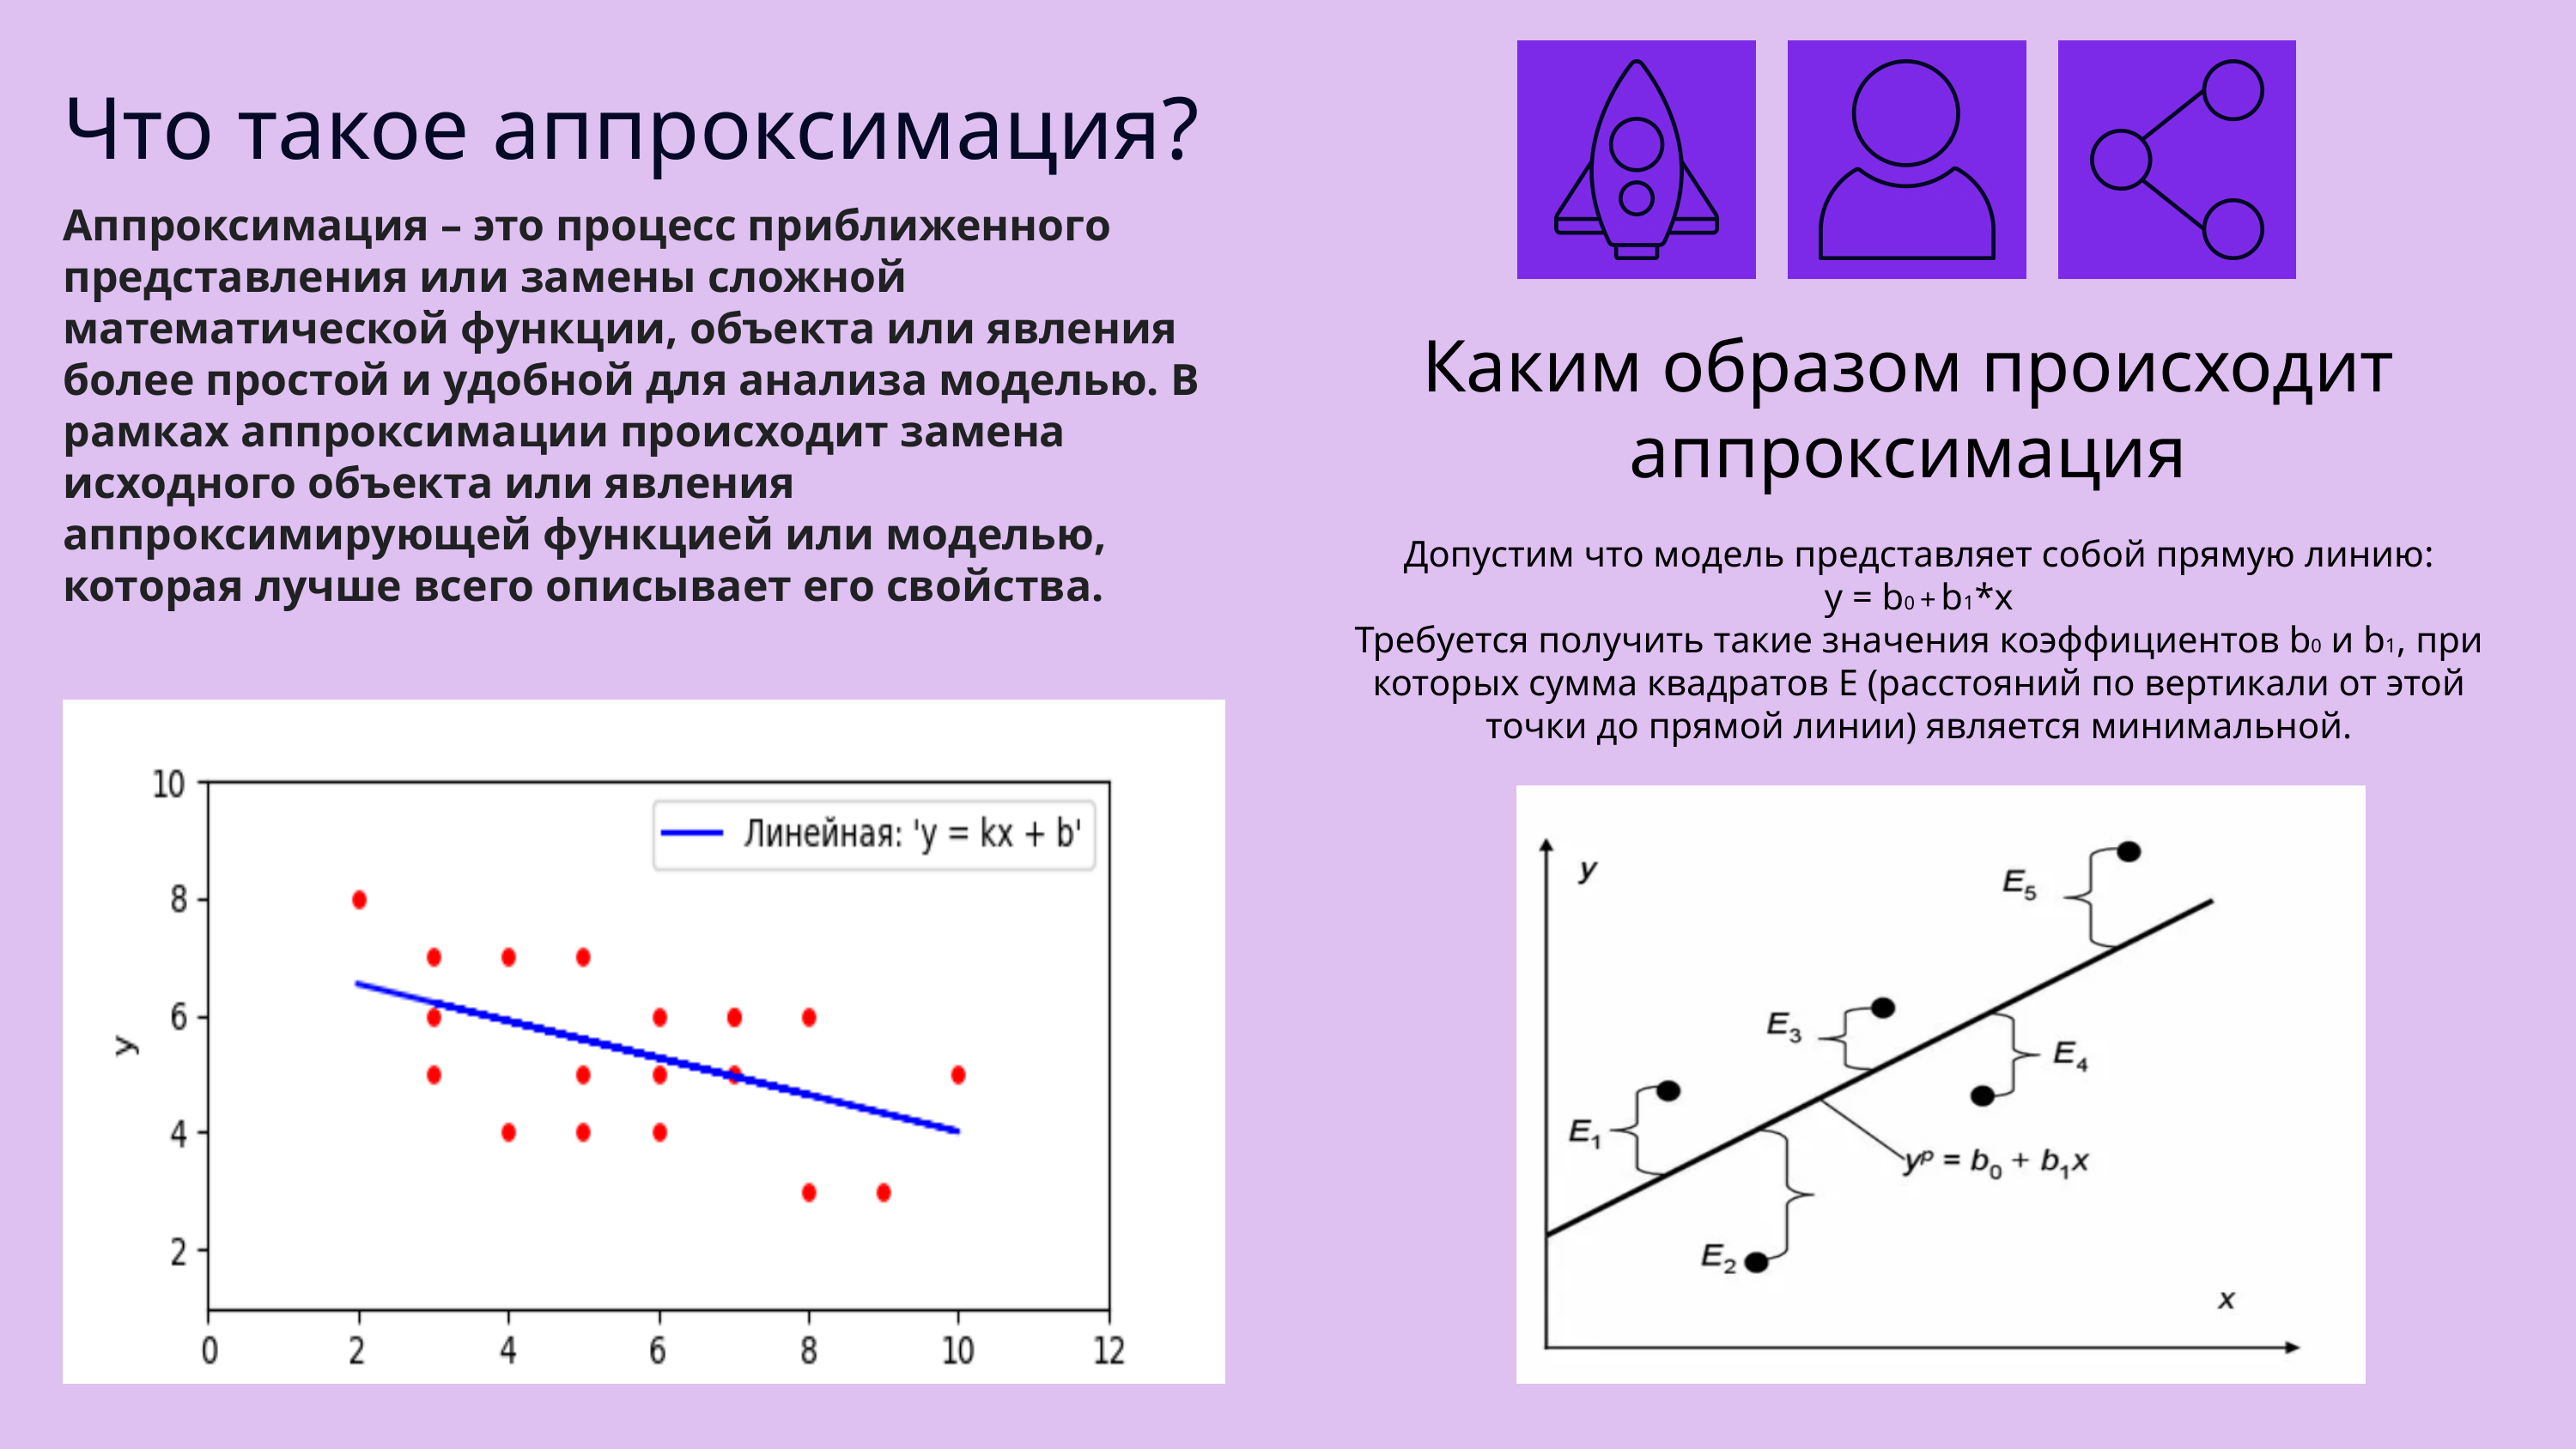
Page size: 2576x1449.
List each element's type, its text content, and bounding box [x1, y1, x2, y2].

title Каким образом происходит аппроксимация [1309, 320, 2508, 491]
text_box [2057, 31, 2297, 279]
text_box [1787, 31, 2026, 279]
picture [2090, 58, 2264, 260]
picture [1516, 785, 2366, 1384]
text_box Что такое аппроксимация? [63, 73, 1288, 177]
text_box Аппроксимация – это процесс приближенного представления или замены сложной математической функции, объекта или явления более простой и удобной для анализа моделью. В рамках аппроксимации происходит замена исходного объекта или явления аппроксимирующей функцией или моделью, которая лучше всего описывает его свойства. [63, 197, 1242, 610]
picture [1819, 58, 1996, 260]
picture [1553, 58, 1719, 260]
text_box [1516, 31, 1756, 279]
picture [63, 700, 1225, 1384]
text_box Допустим что модель представляет собой прямую линию: y = b0 + b1*x Требуется получить такие значения коэффициентов b0 и b1, при которых сумма квадратов E (расстояний по вертикали от этой точки до прямой линии) является минимальной. [1309, 514, 2530, 762]
